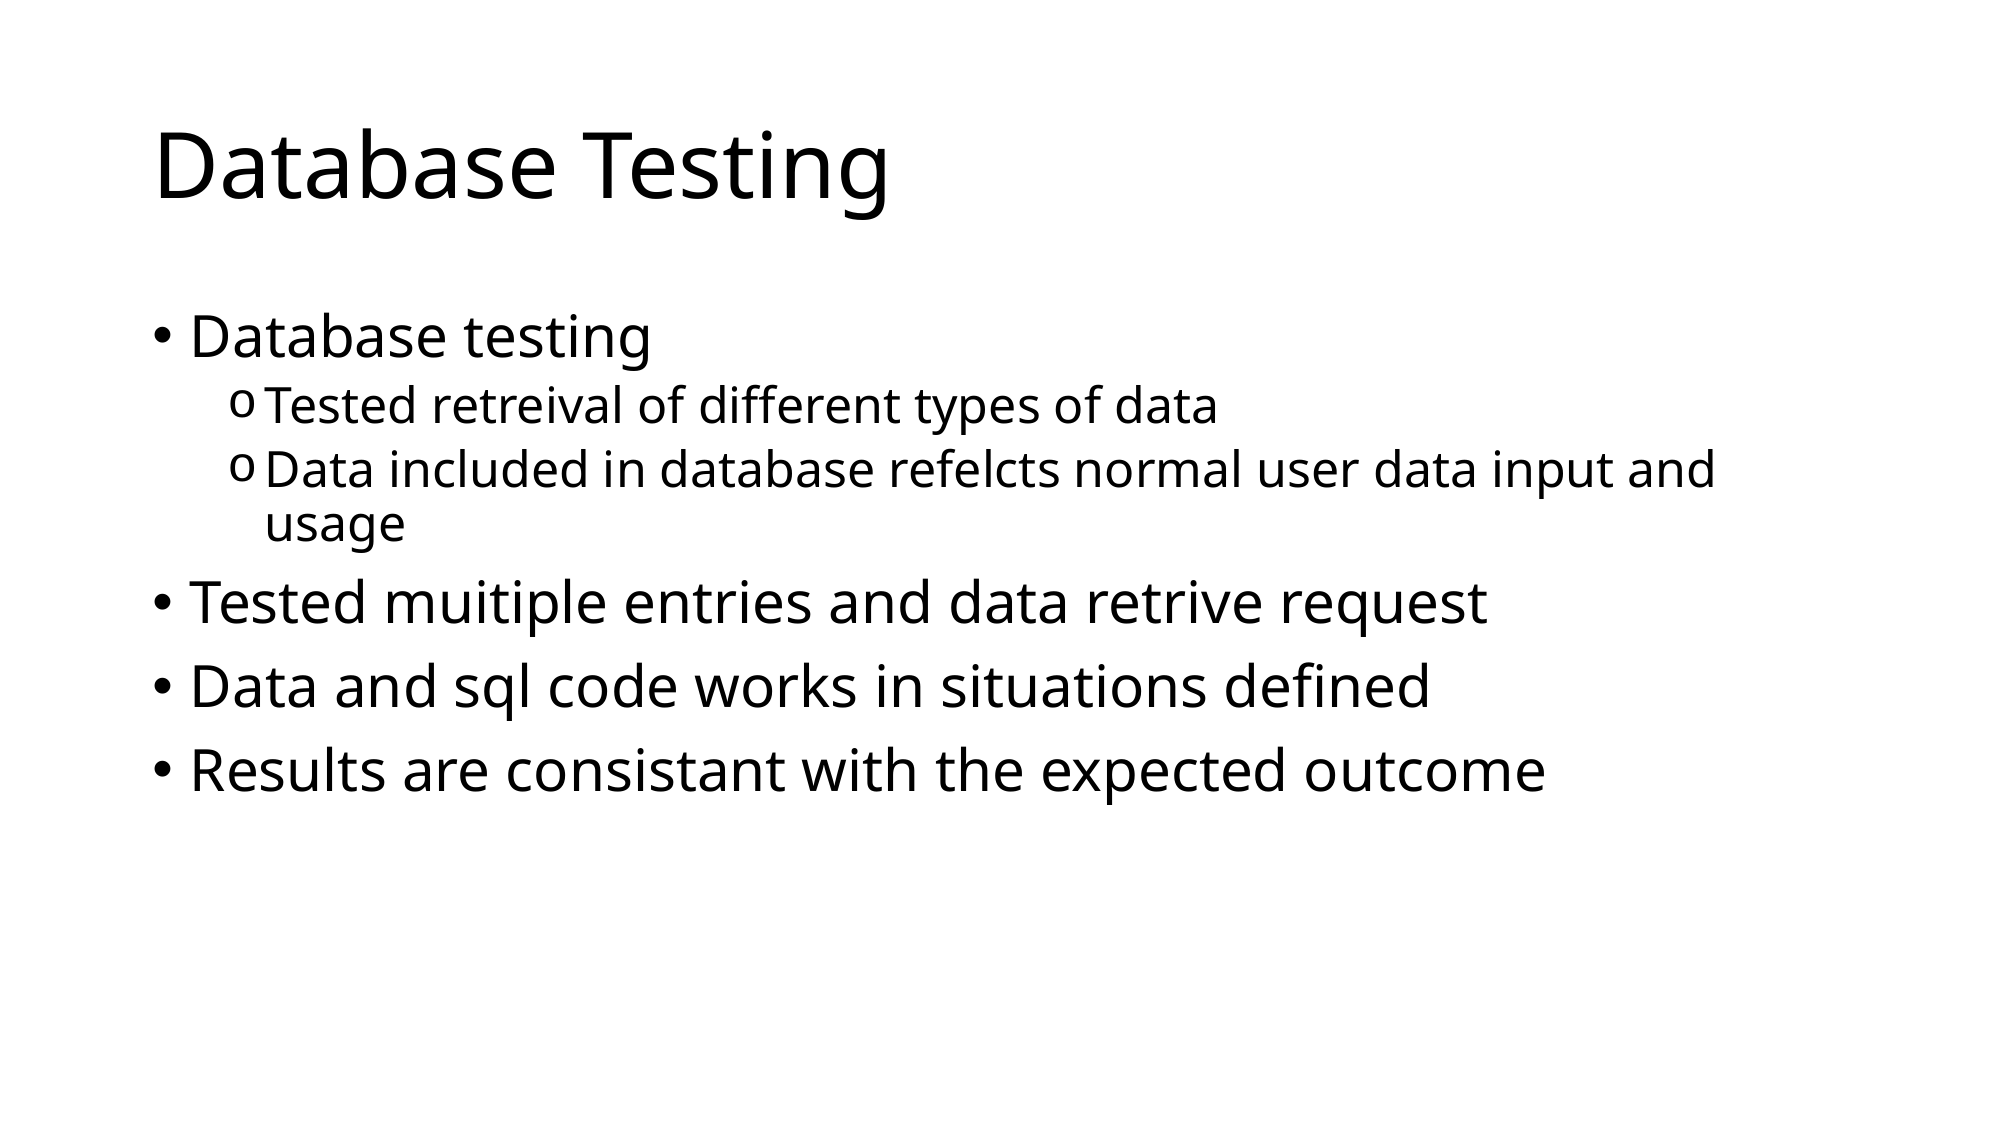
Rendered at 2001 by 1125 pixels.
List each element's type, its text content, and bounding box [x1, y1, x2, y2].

title Database Testing [137, 59, 1863, 278]
list Database testing Tested retreival of different types of data Data included in database refelcts normal user data input and usage Tested muitiple entries and data retrive request Data and sql code works in situations defined Results are consistant with the expected outcome [137, 299, 1863, 1014]
